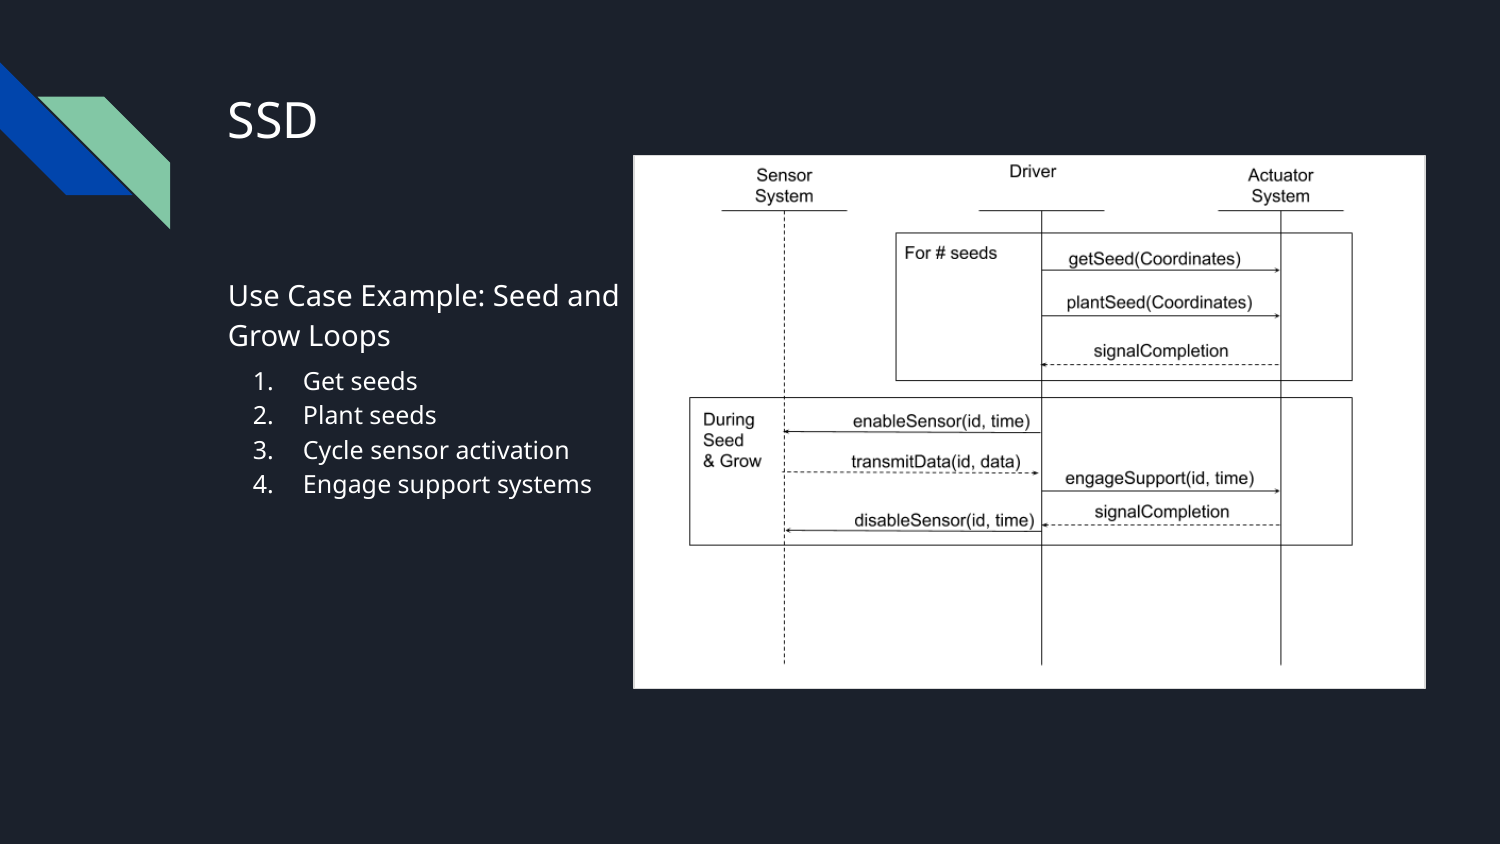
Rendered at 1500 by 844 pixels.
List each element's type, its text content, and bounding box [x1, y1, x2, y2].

title SSD [212, 64, 1368, 215]
picture [634, 155, 1425, 688]
list Use Case Example: Seed and Grow Loops Get seeds Plant seeds Cycle sensor activation Engage support systems [212, 257, 661, 735]
